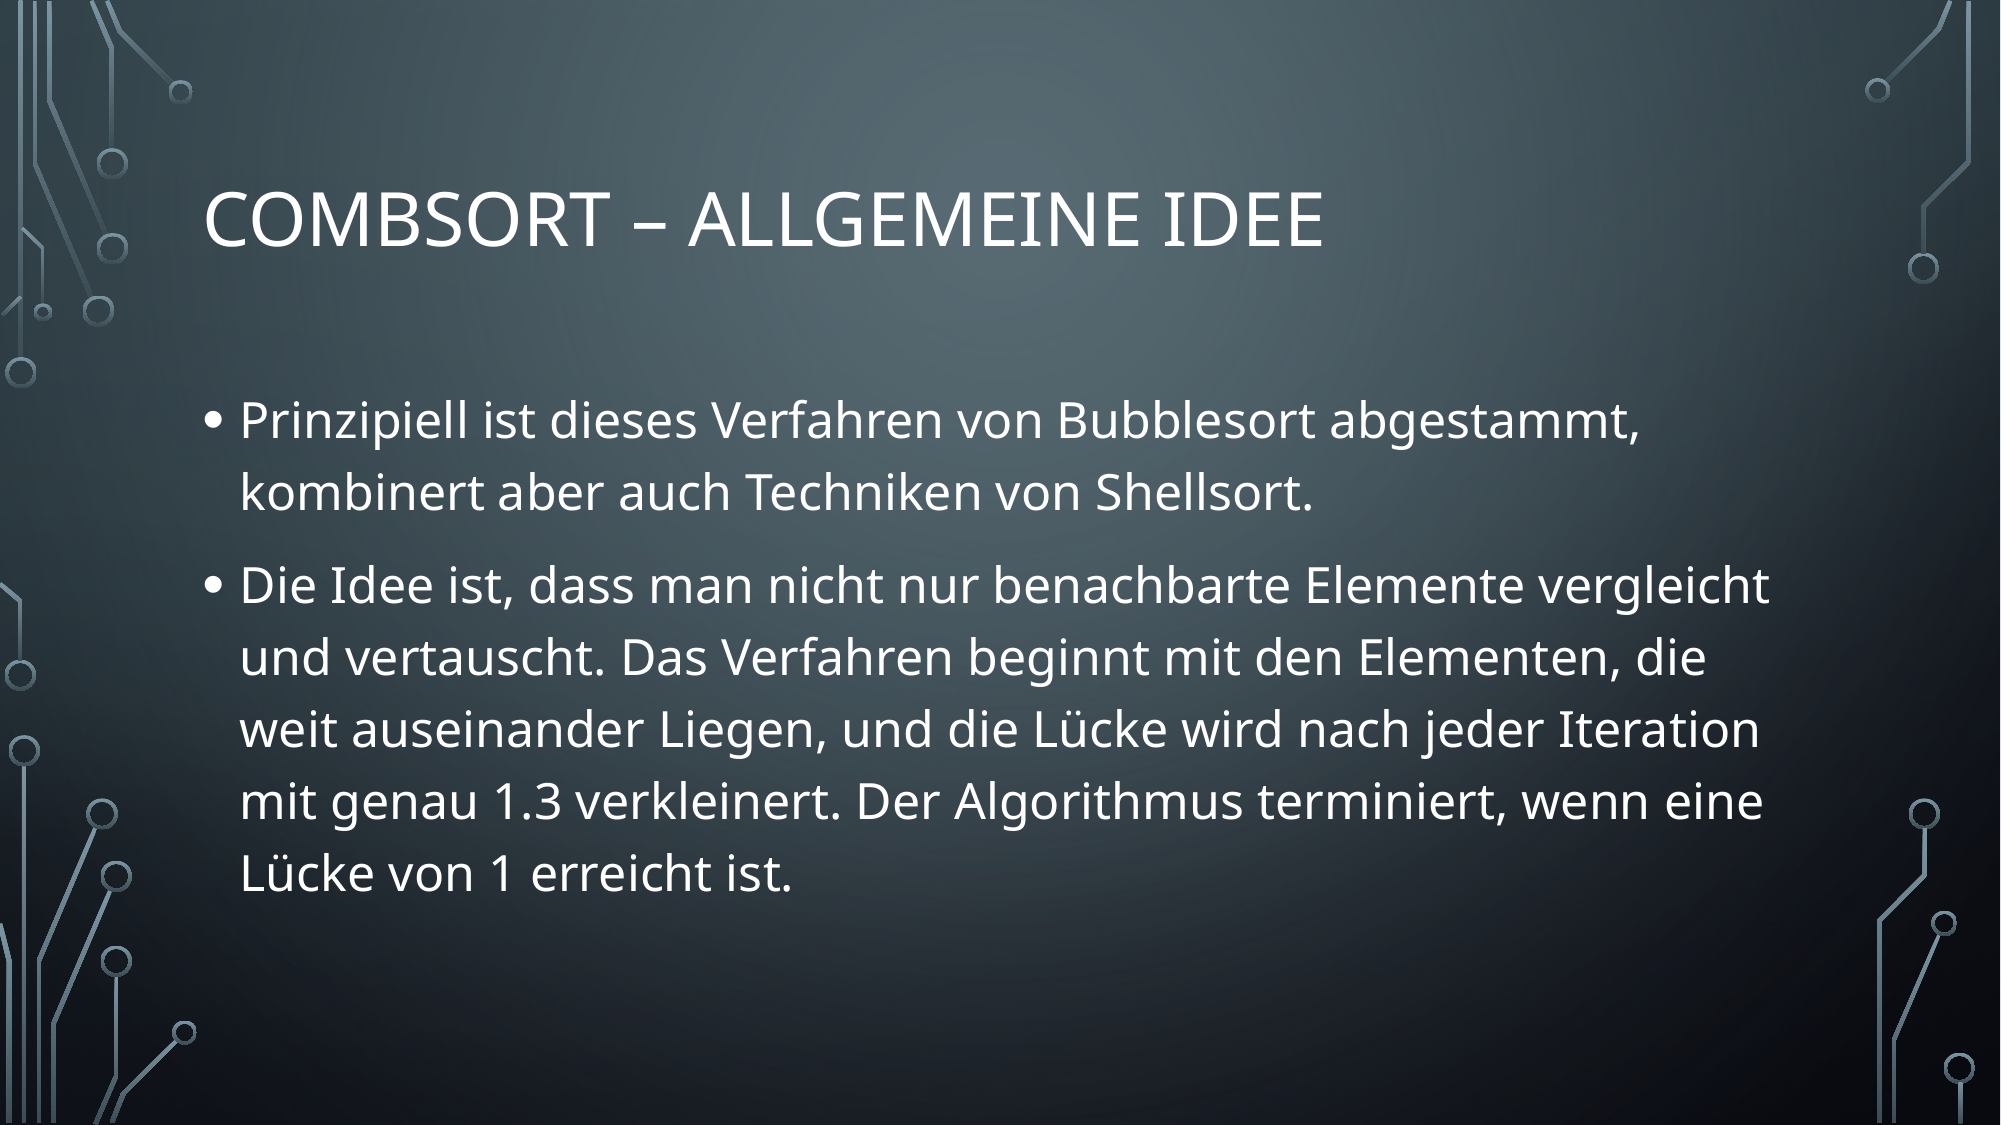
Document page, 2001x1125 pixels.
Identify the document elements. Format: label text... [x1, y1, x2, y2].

list Prinzipiell ist dieses Verfahren von Bubblesort abgestammt, kombinert aber auch Techniken von Shellsort. Die Idee ist, dass man nicht nur benachbarte Elemente vergleicht und vertauscht. Das Verfahren beginnt mit den Elementen, die weit auseinander Liegen, und die Lücke wird nach jeder Iteration mit genau 1.3 verkleinert. Der Algorithmus terminiert, wenn eine Lücke von 1 erreicht ist. [187, 369, 1813, 950]
title Combsort – allgemeine idee [187, 101, 1813, 344]
